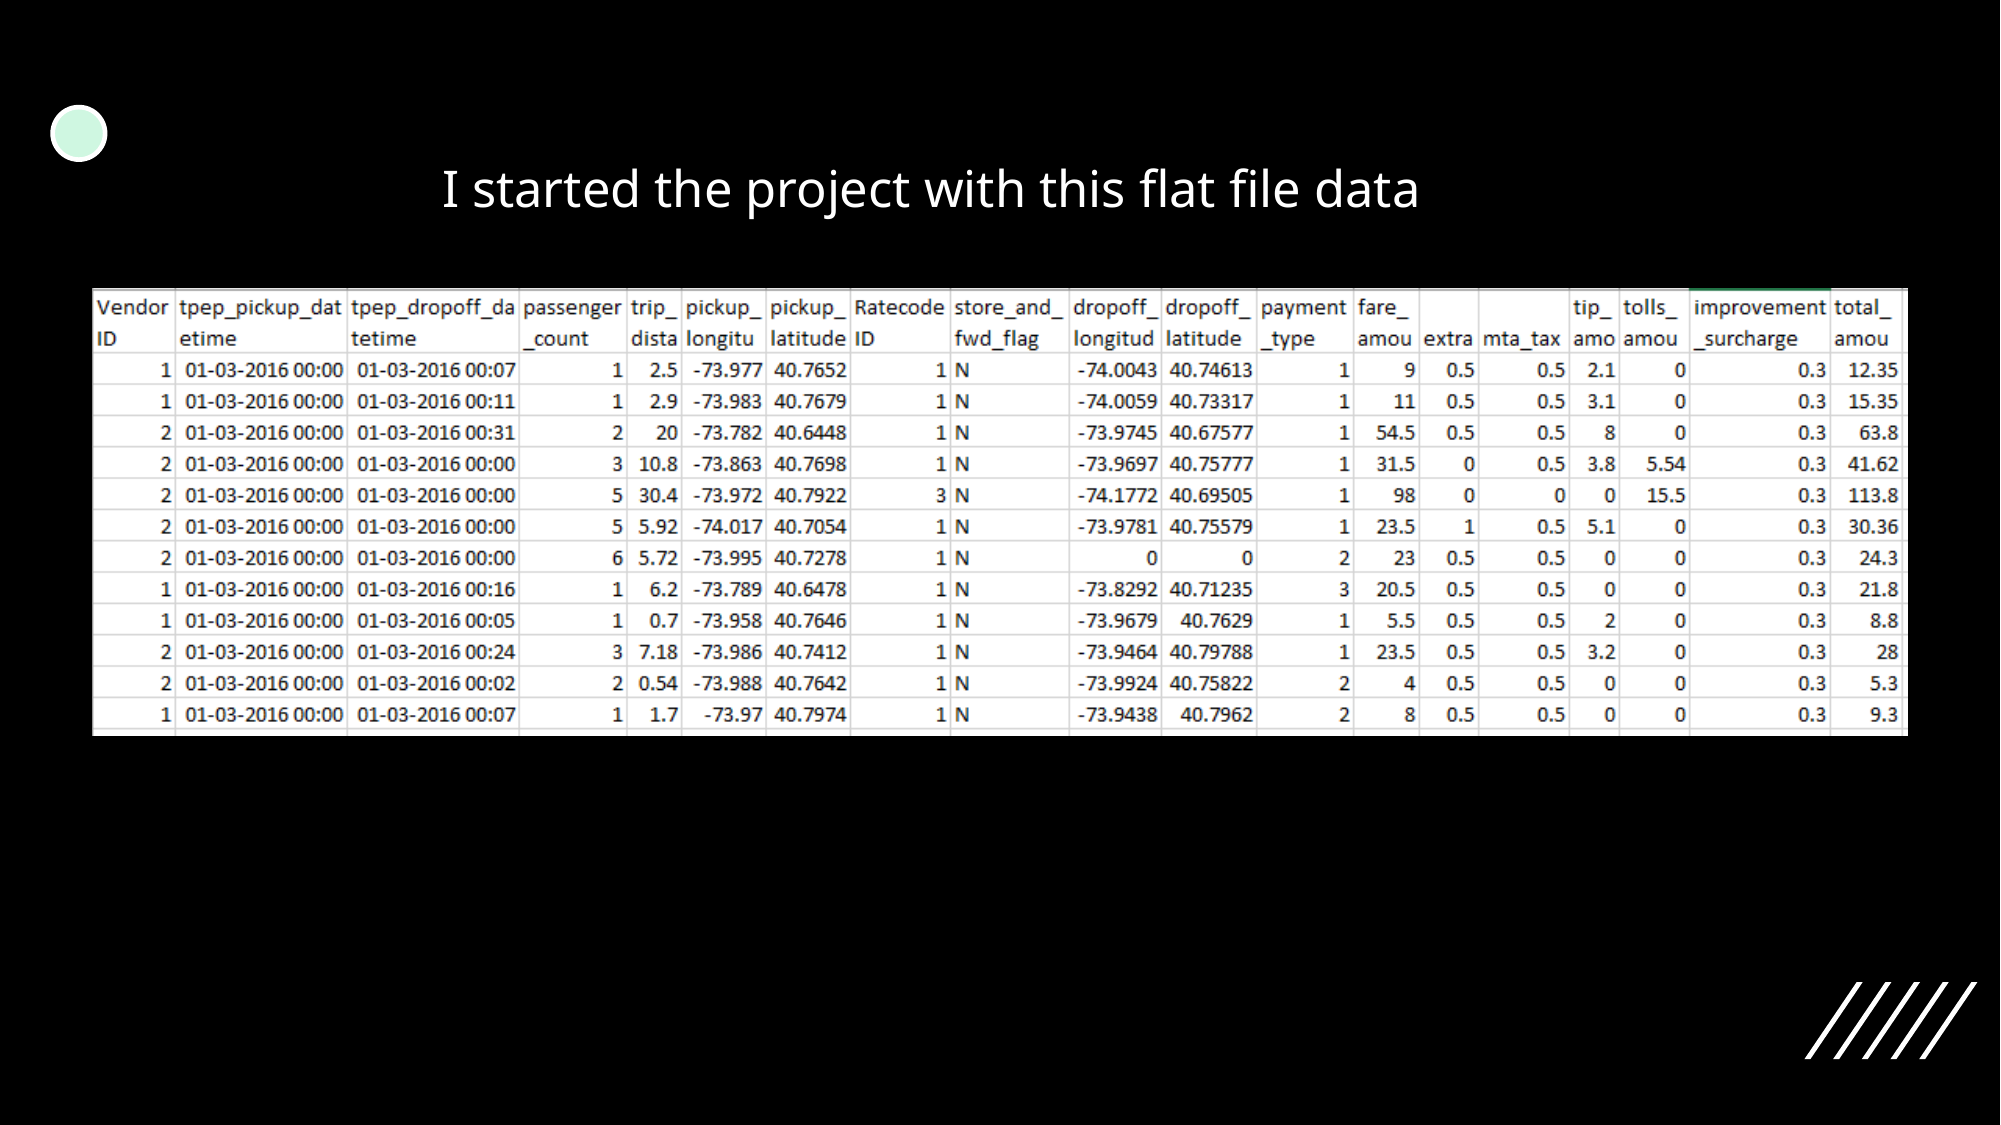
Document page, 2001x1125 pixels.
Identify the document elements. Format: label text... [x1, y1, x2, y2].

picture [92, 288, 1908, 736]
text_box I started the project with this flat file data [427, 156, 1469, 269]
